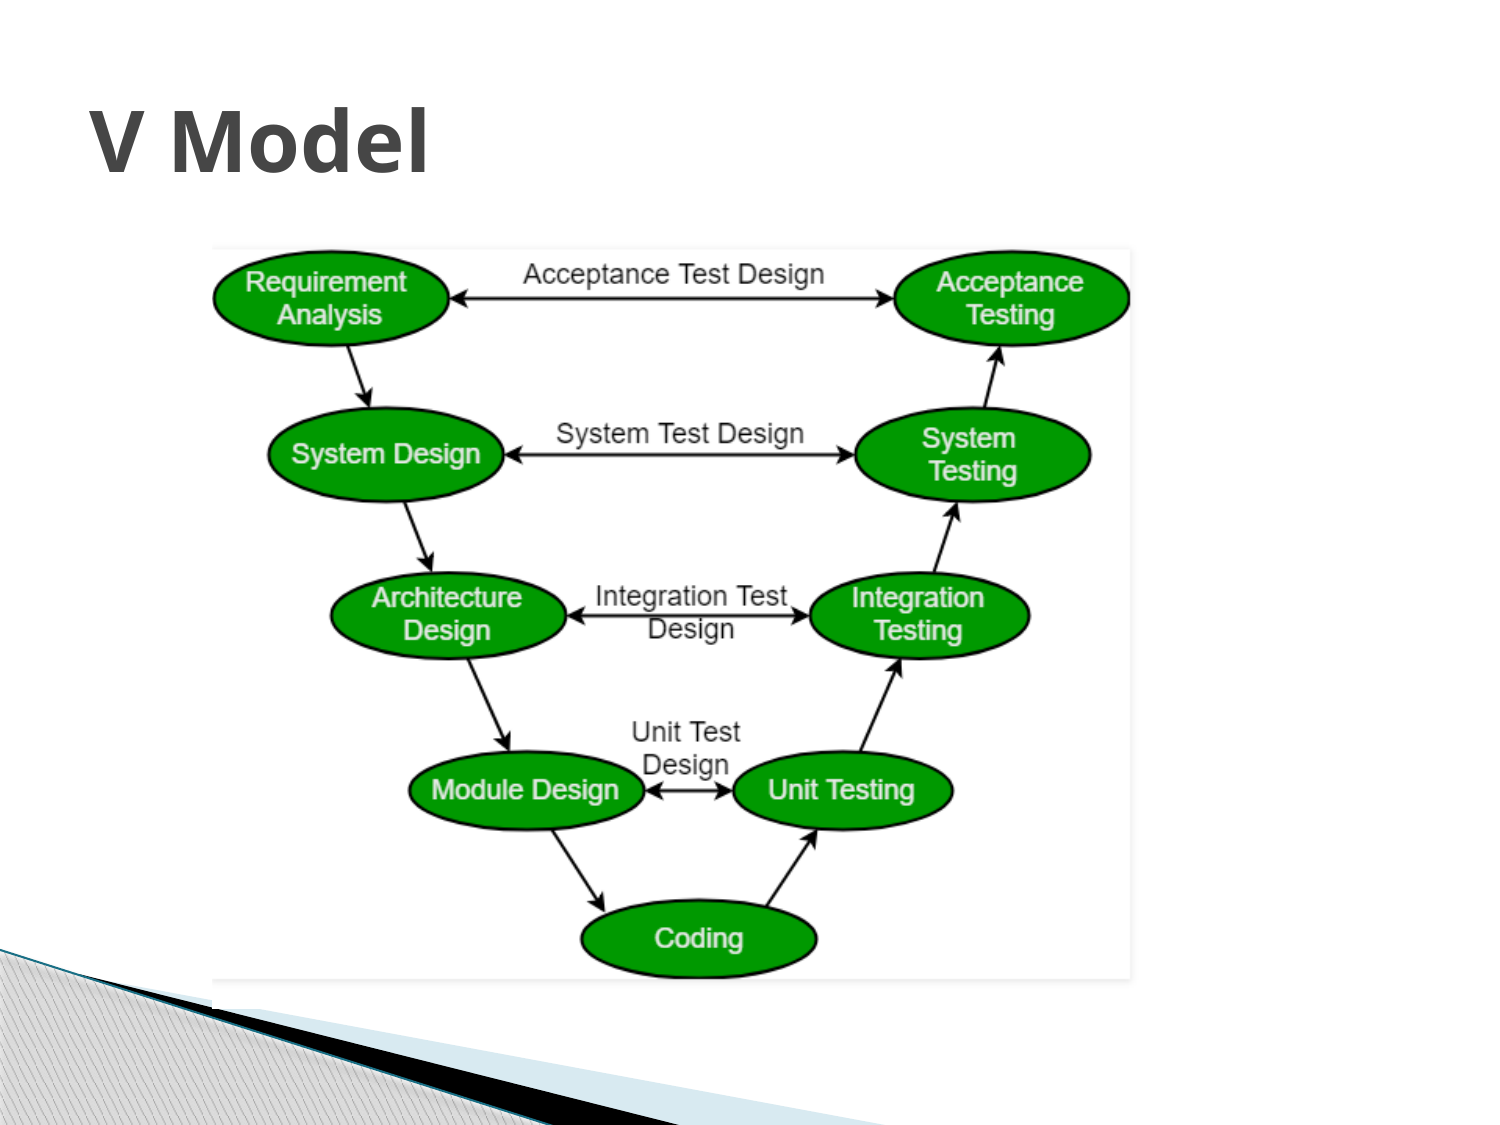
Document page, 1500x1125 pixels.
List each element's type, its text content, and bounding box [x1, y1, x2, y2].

picture [212, 233, 1182, 1010]
title V Model [75, 45, 1425, 233]
